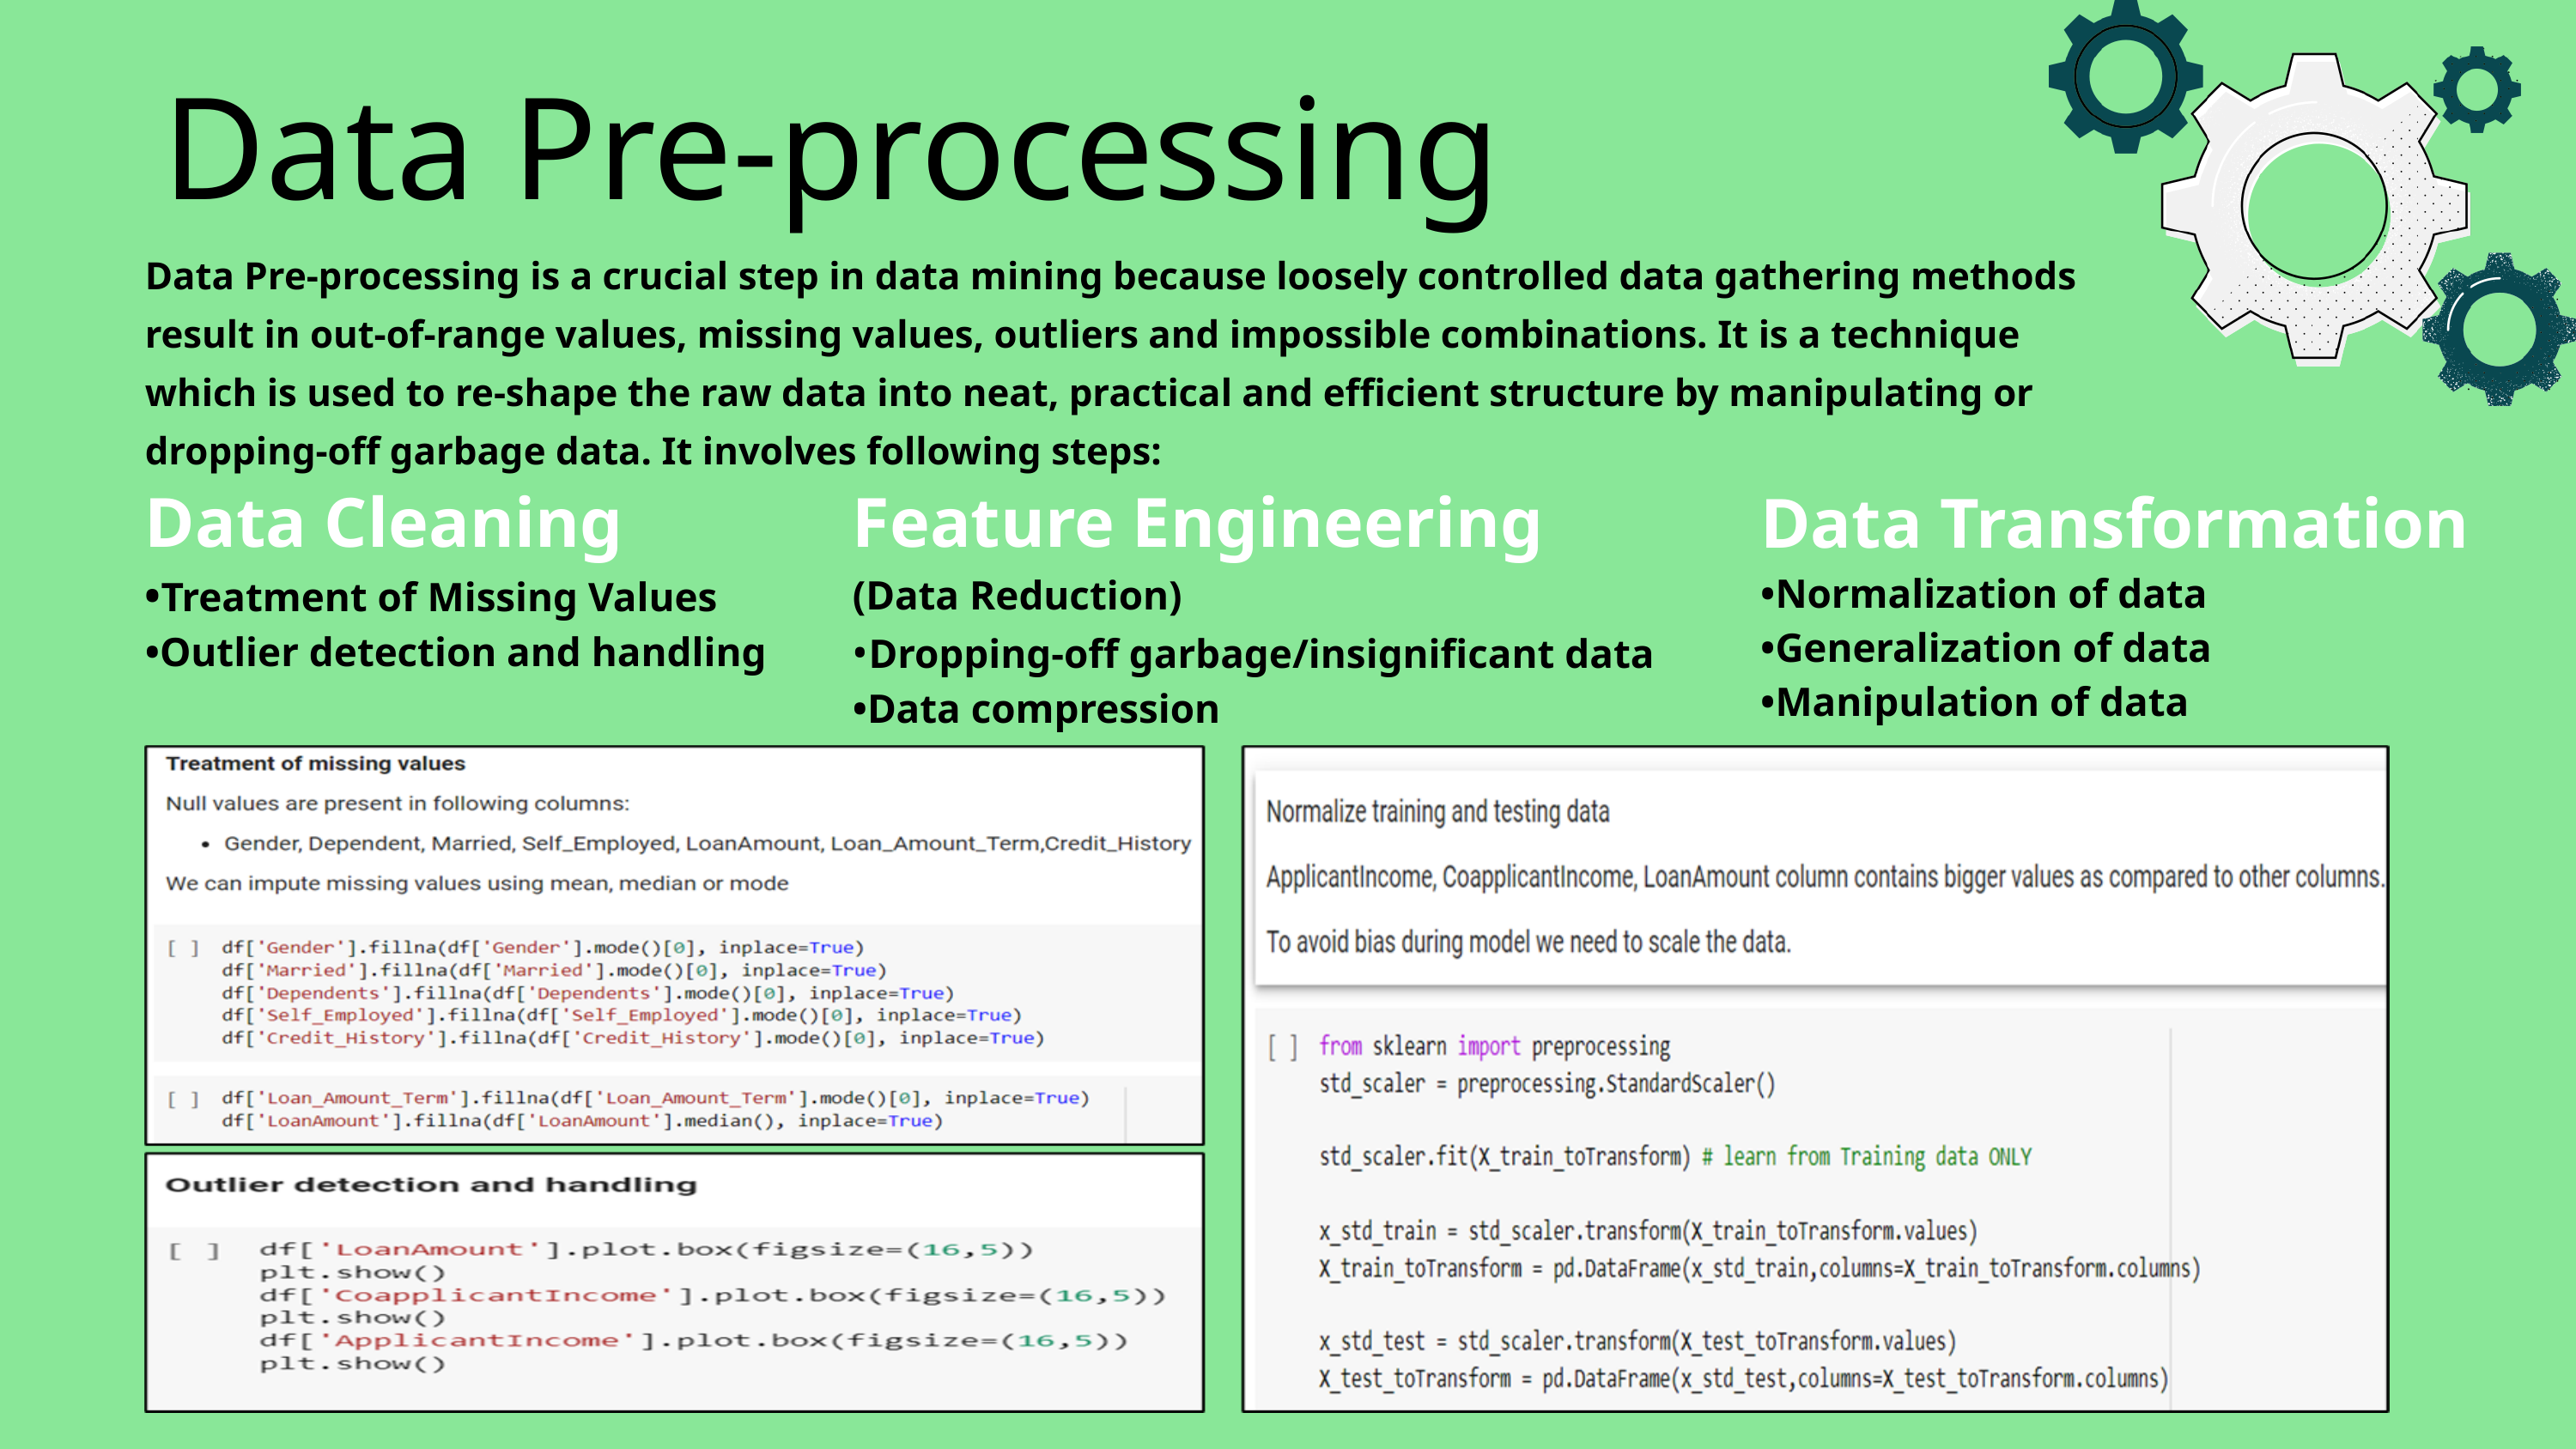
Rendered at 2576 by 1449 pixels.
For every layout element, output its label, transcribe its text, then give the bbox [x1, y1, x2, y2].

picture [2049, 0, 2576, 406]
text_box Feature Engineering (Data Reduction) •Dropping-off garbage/insignificant data •Data compression [852, 471, 1708, 731]
text_box Data Transformation •Normalization of data •Generalization of data •Manipulation of data [1760, 464, 2512, 725]
text_box Data Cleaning •Treatment of Missing Values •Outlier detection and handling [144, 470, 800, 675]
picture [144, 745, 2390, 1413]
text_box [144, 23, 2105, 462]
